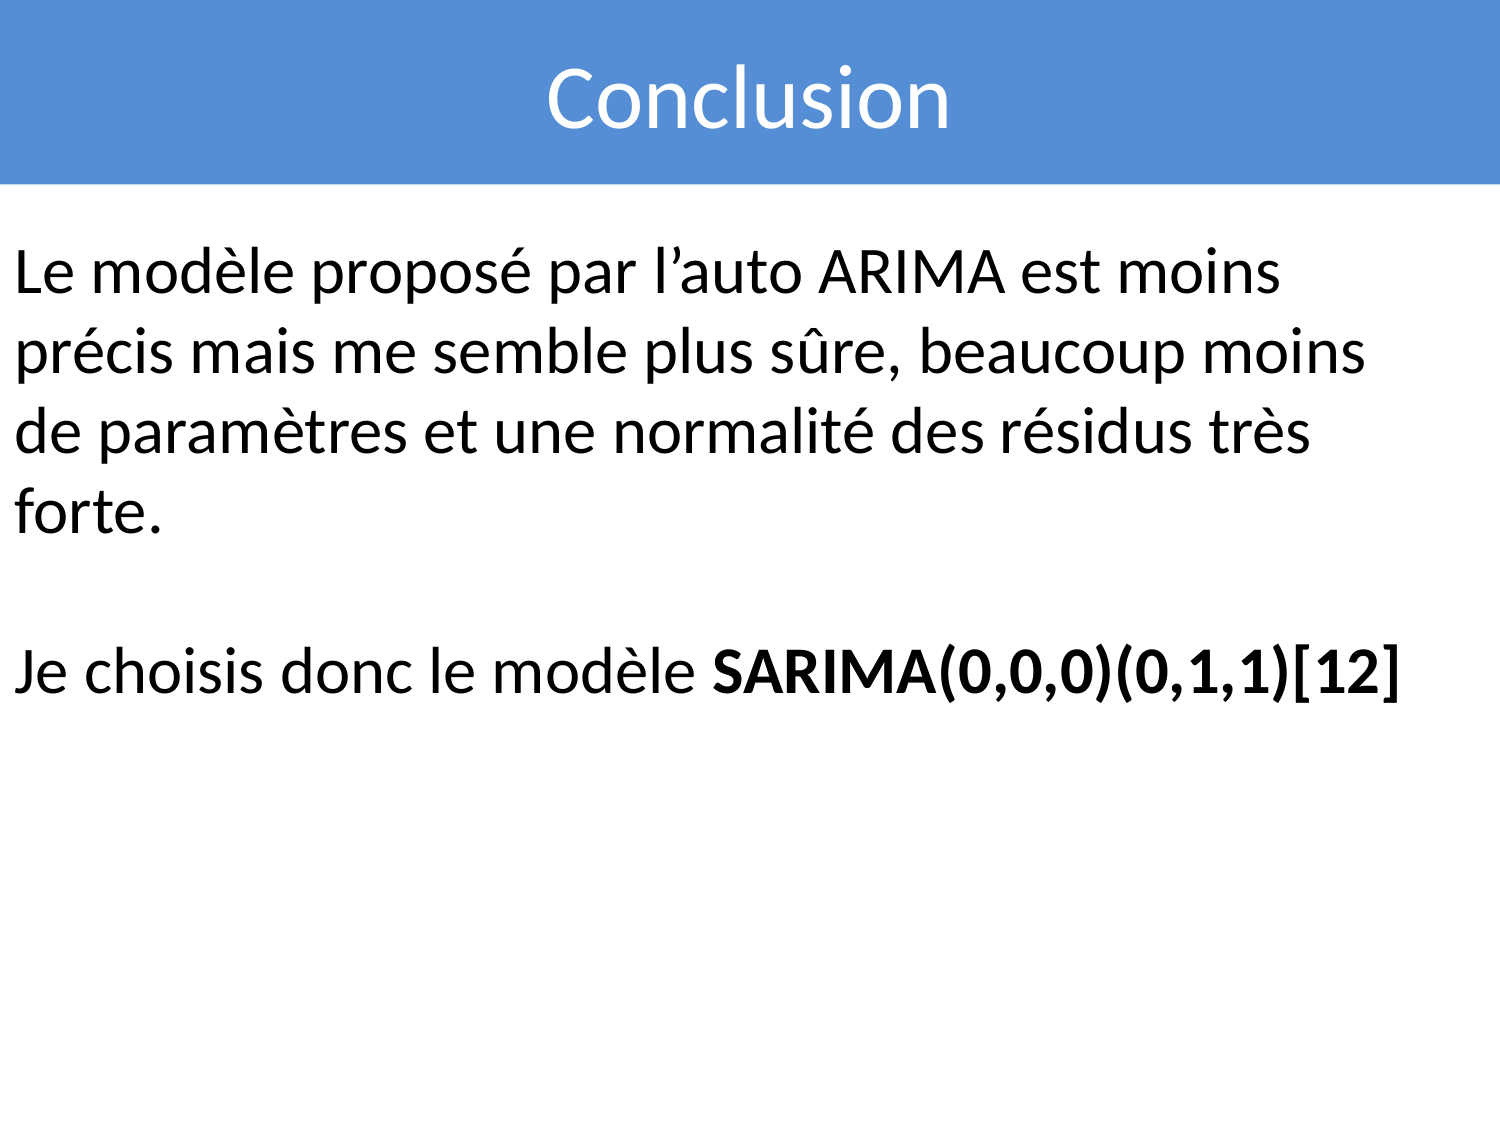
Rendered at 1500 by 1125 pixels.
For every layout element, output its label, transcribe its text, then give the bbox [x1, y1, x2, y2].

text_box Le modèle proposé par l’auto ARIMA est moins précis mais me semble plus sûre, beaucoup moins de paramètres et une normalité des résidus très forte. Je choisis donc le modèle SARIMA(0,0,0)(0,1,1)[12] [0, 219, 1430, 930]
text_box Conclusion [0, 0, 1500, 185]
